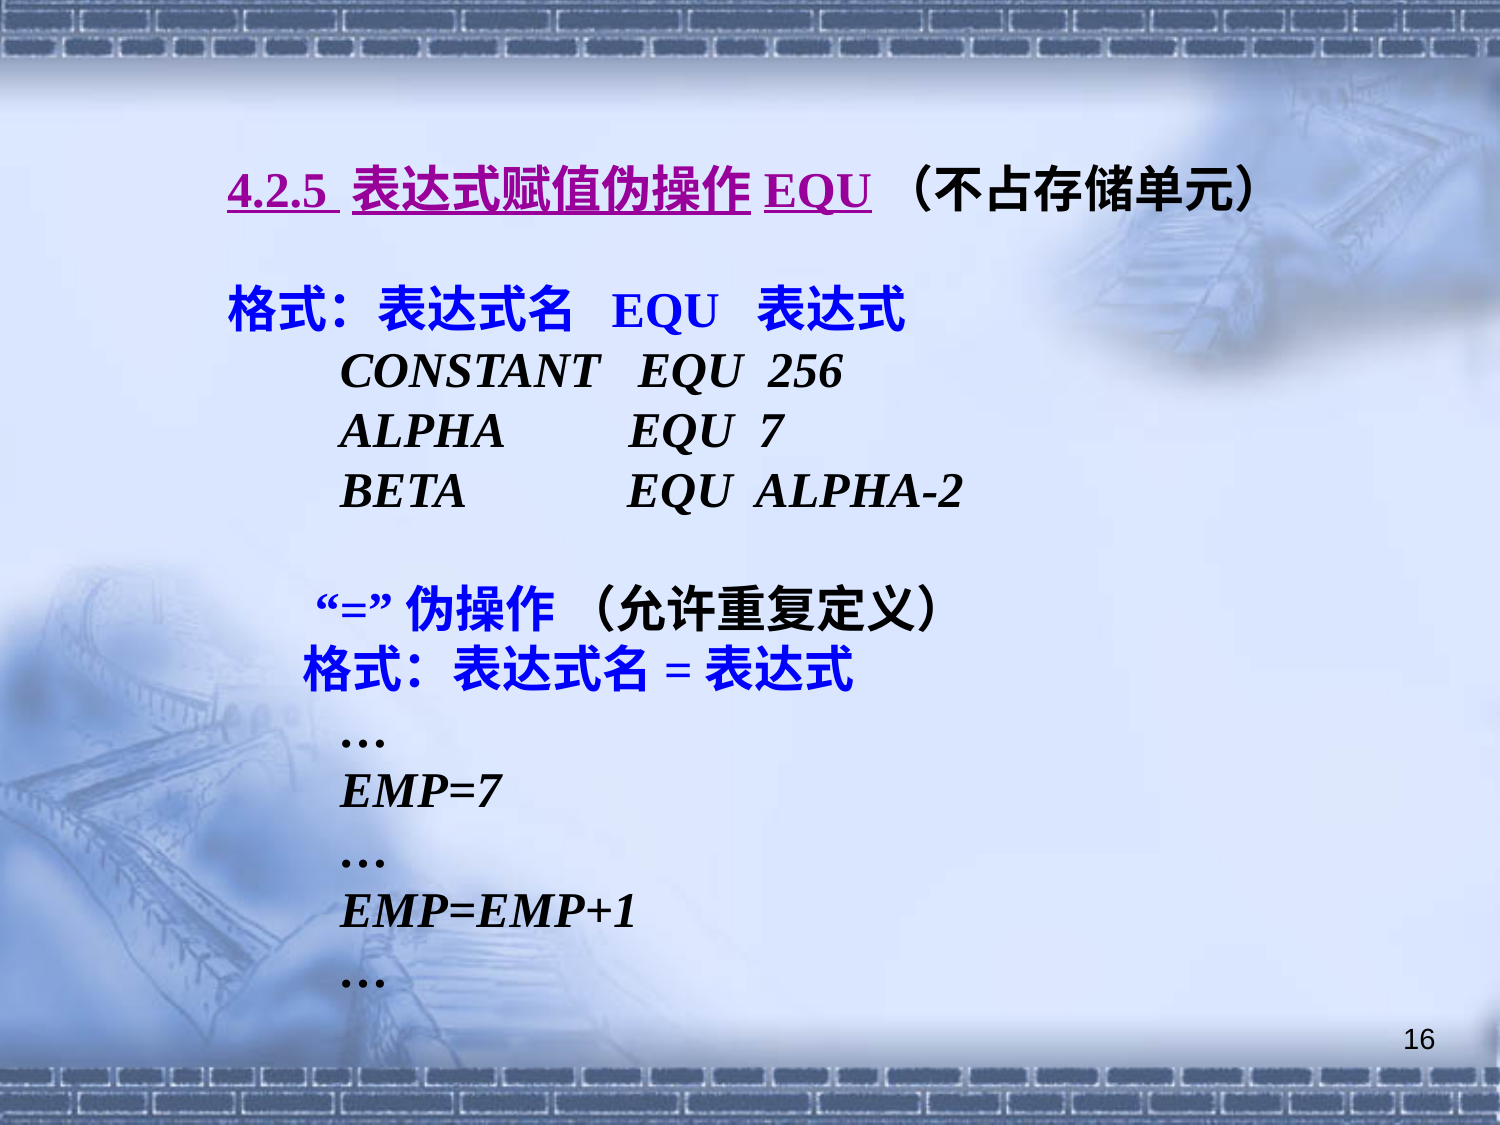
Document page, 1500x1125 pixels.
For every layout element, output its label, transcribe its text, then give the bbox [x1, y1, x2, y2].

slide_number 16 [1074, 1012, 1451, 1091]
text_box 4.2.5 表达式赋值伪操作EQU（不占存储单元） 格式：表达式名 EQU 表达式 CONSTANT EQU 256 ALPHA EQU 7 BETA EQU ALPHA-2 “=”伪操作 （允许重复定义） 格式：表达式名=表达式 … EMP=7 … EMP=EMP+1 … [212, 149, 1313, 1005]
picture [0, 0, 1500, 1125]
